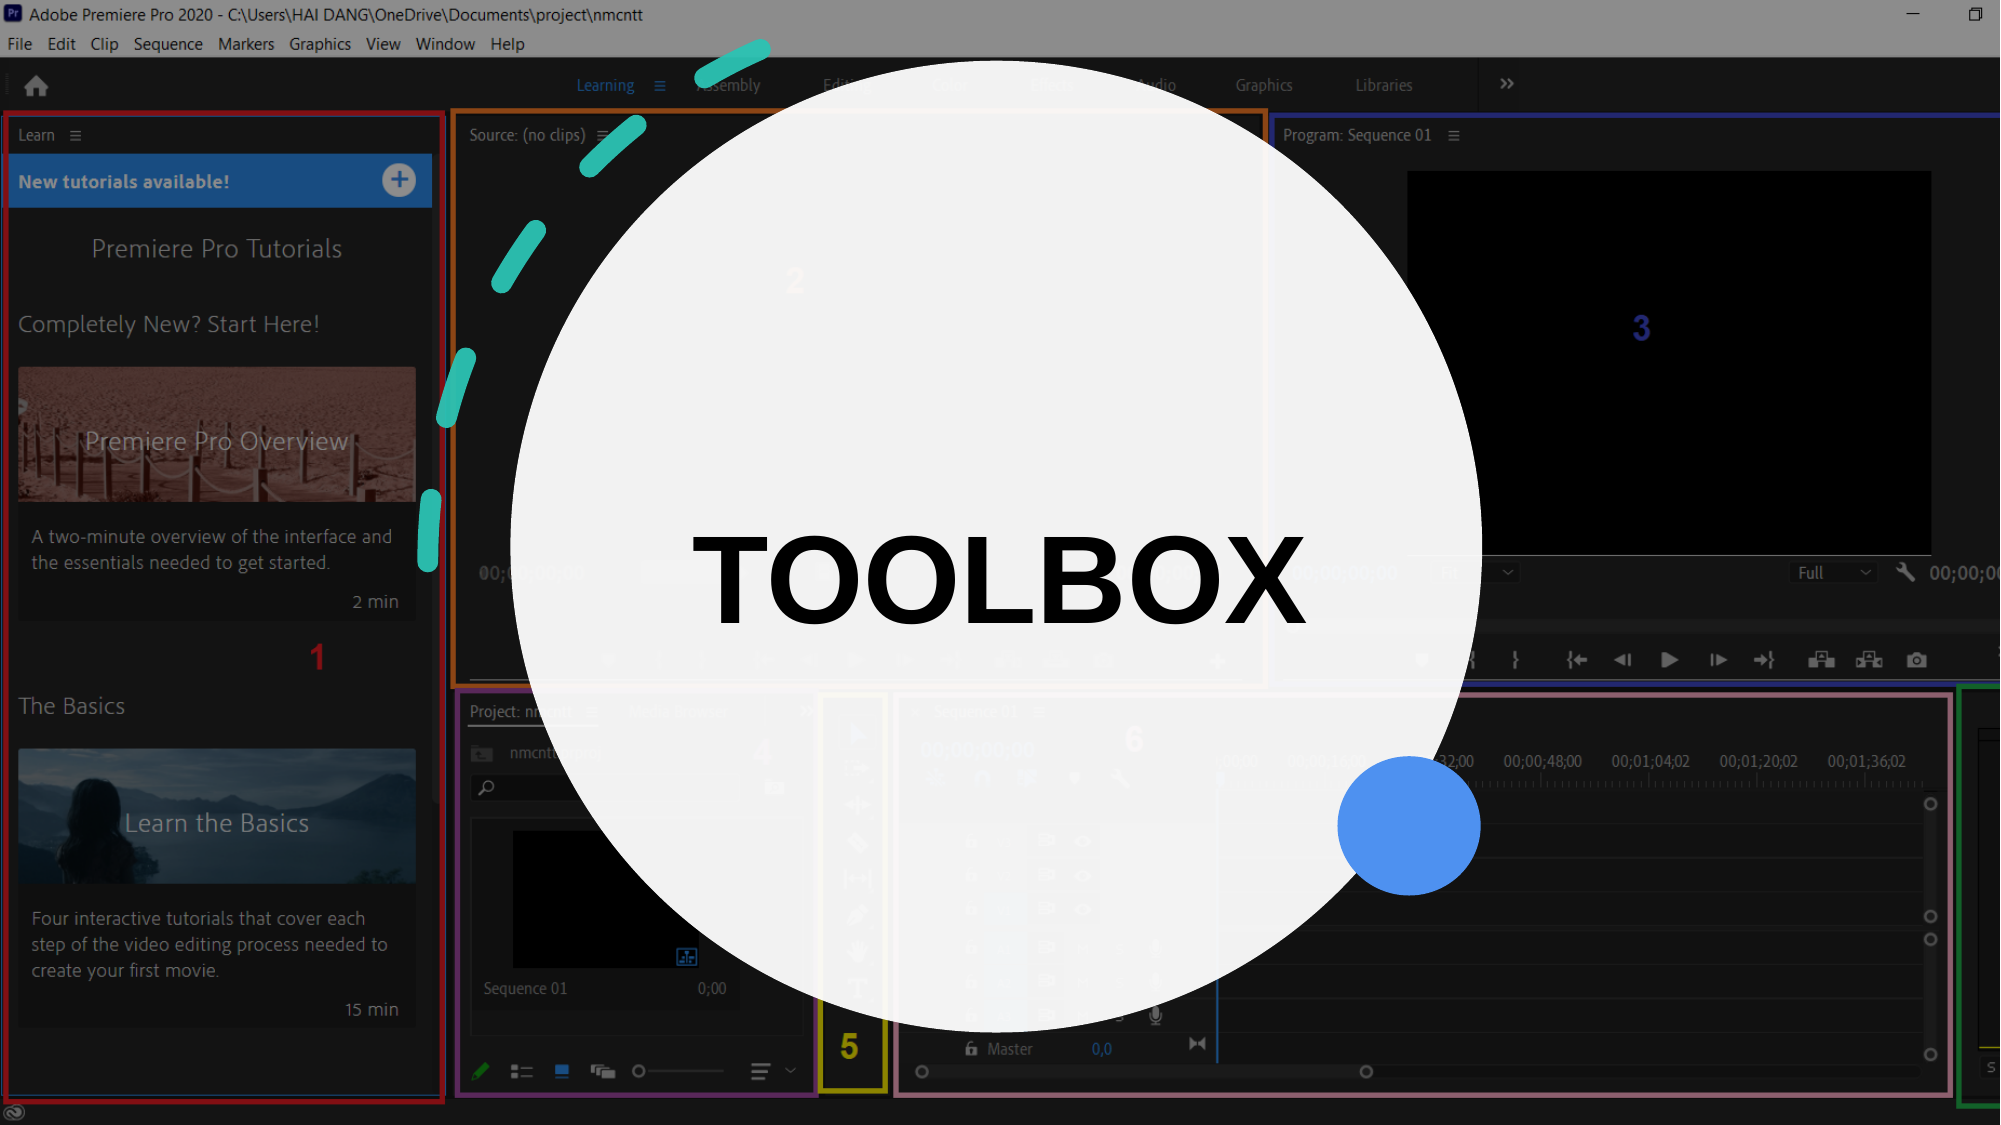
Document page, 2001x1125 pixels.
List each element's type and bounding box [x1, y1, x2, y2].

list [0, 0, 2000, 1125]
